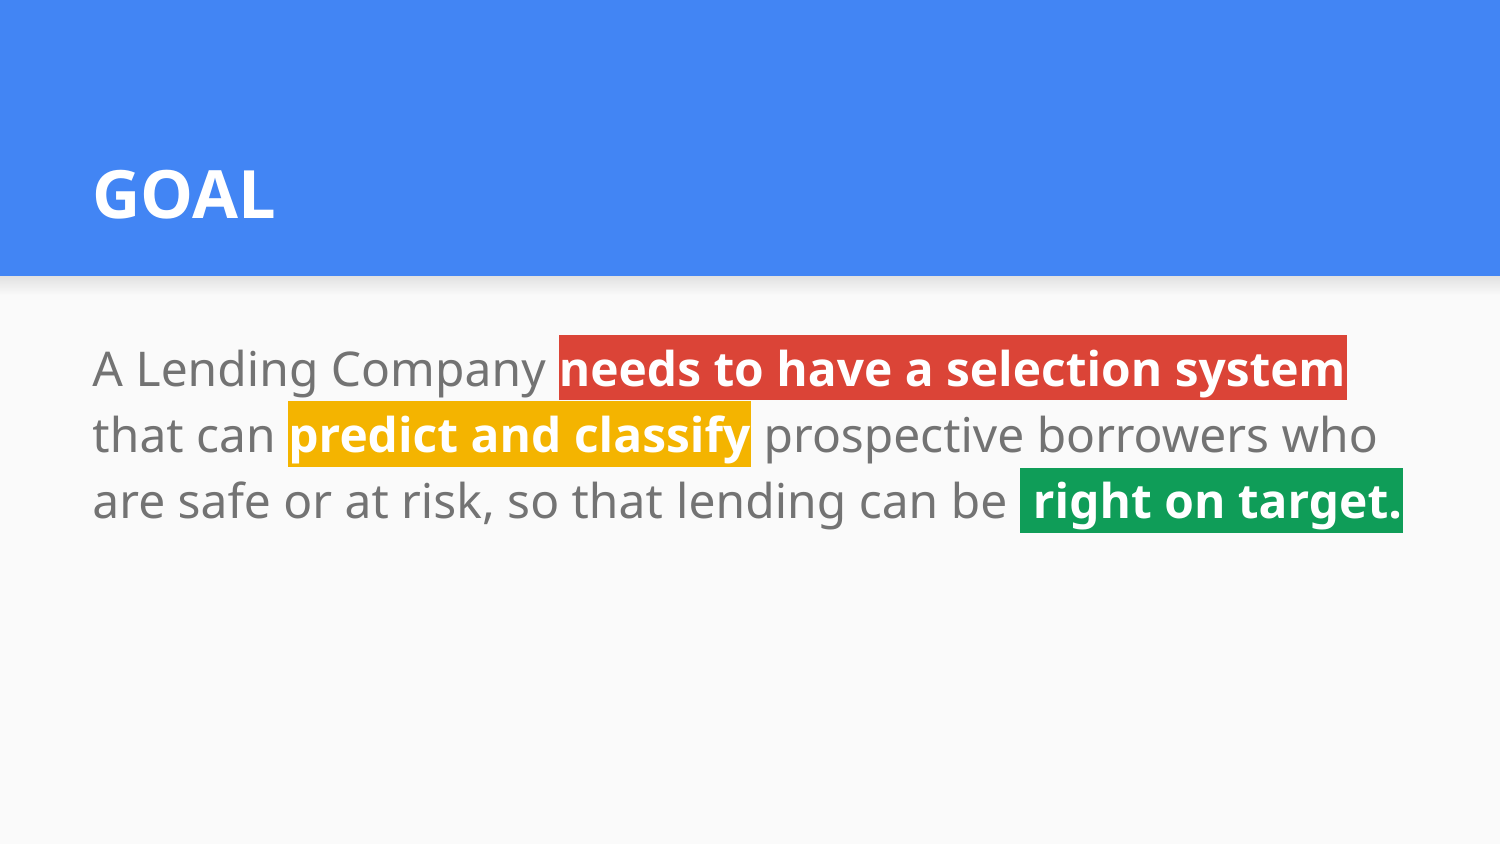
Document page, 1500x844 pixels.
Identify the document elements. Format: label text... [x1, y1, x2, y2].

list A Lending Company needs to have a selection system that can predict and classify prospective borrowers who are safe or at risk, so that lending can be right on target. [77, 314, 1427, 760]
title GOAL [77, 121, 1427, 248]
